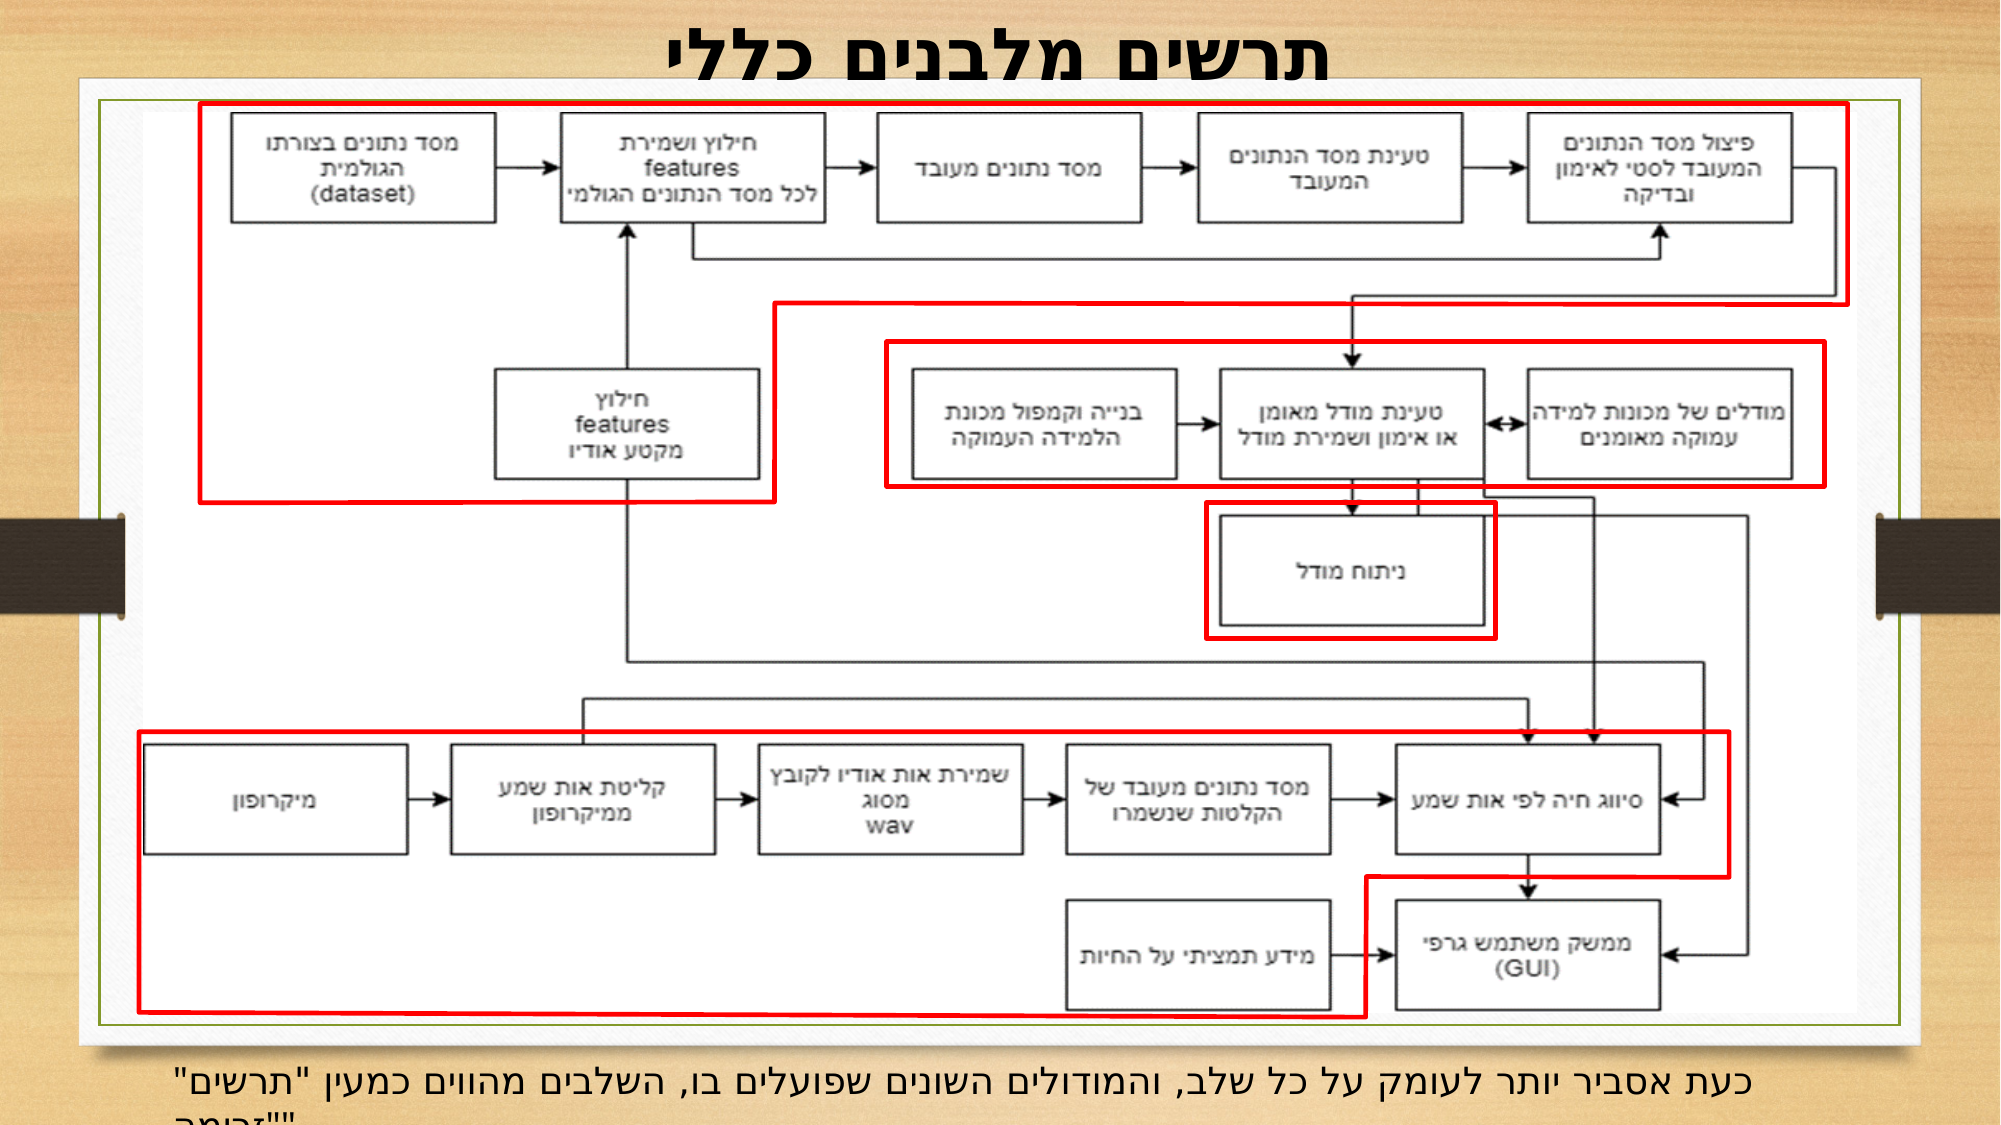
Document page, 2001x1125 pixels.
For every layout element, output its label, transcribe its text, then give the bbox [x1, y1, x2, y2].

text_box [137, 730, 1367, 1019]
text_box [198, 102, 1849, 112]
text_box "כעת אסביר יותר לעומק על כל שלב, והמודולים השונים שפועלים בו, השלבים מהווים כמעין "תרשים זרימה"" [158, 1049, 1886, 1125]
picture [0, 0, 2001, 1125]
text_box תרשים מלבנים כללי [649, 0, 1351, 102]
